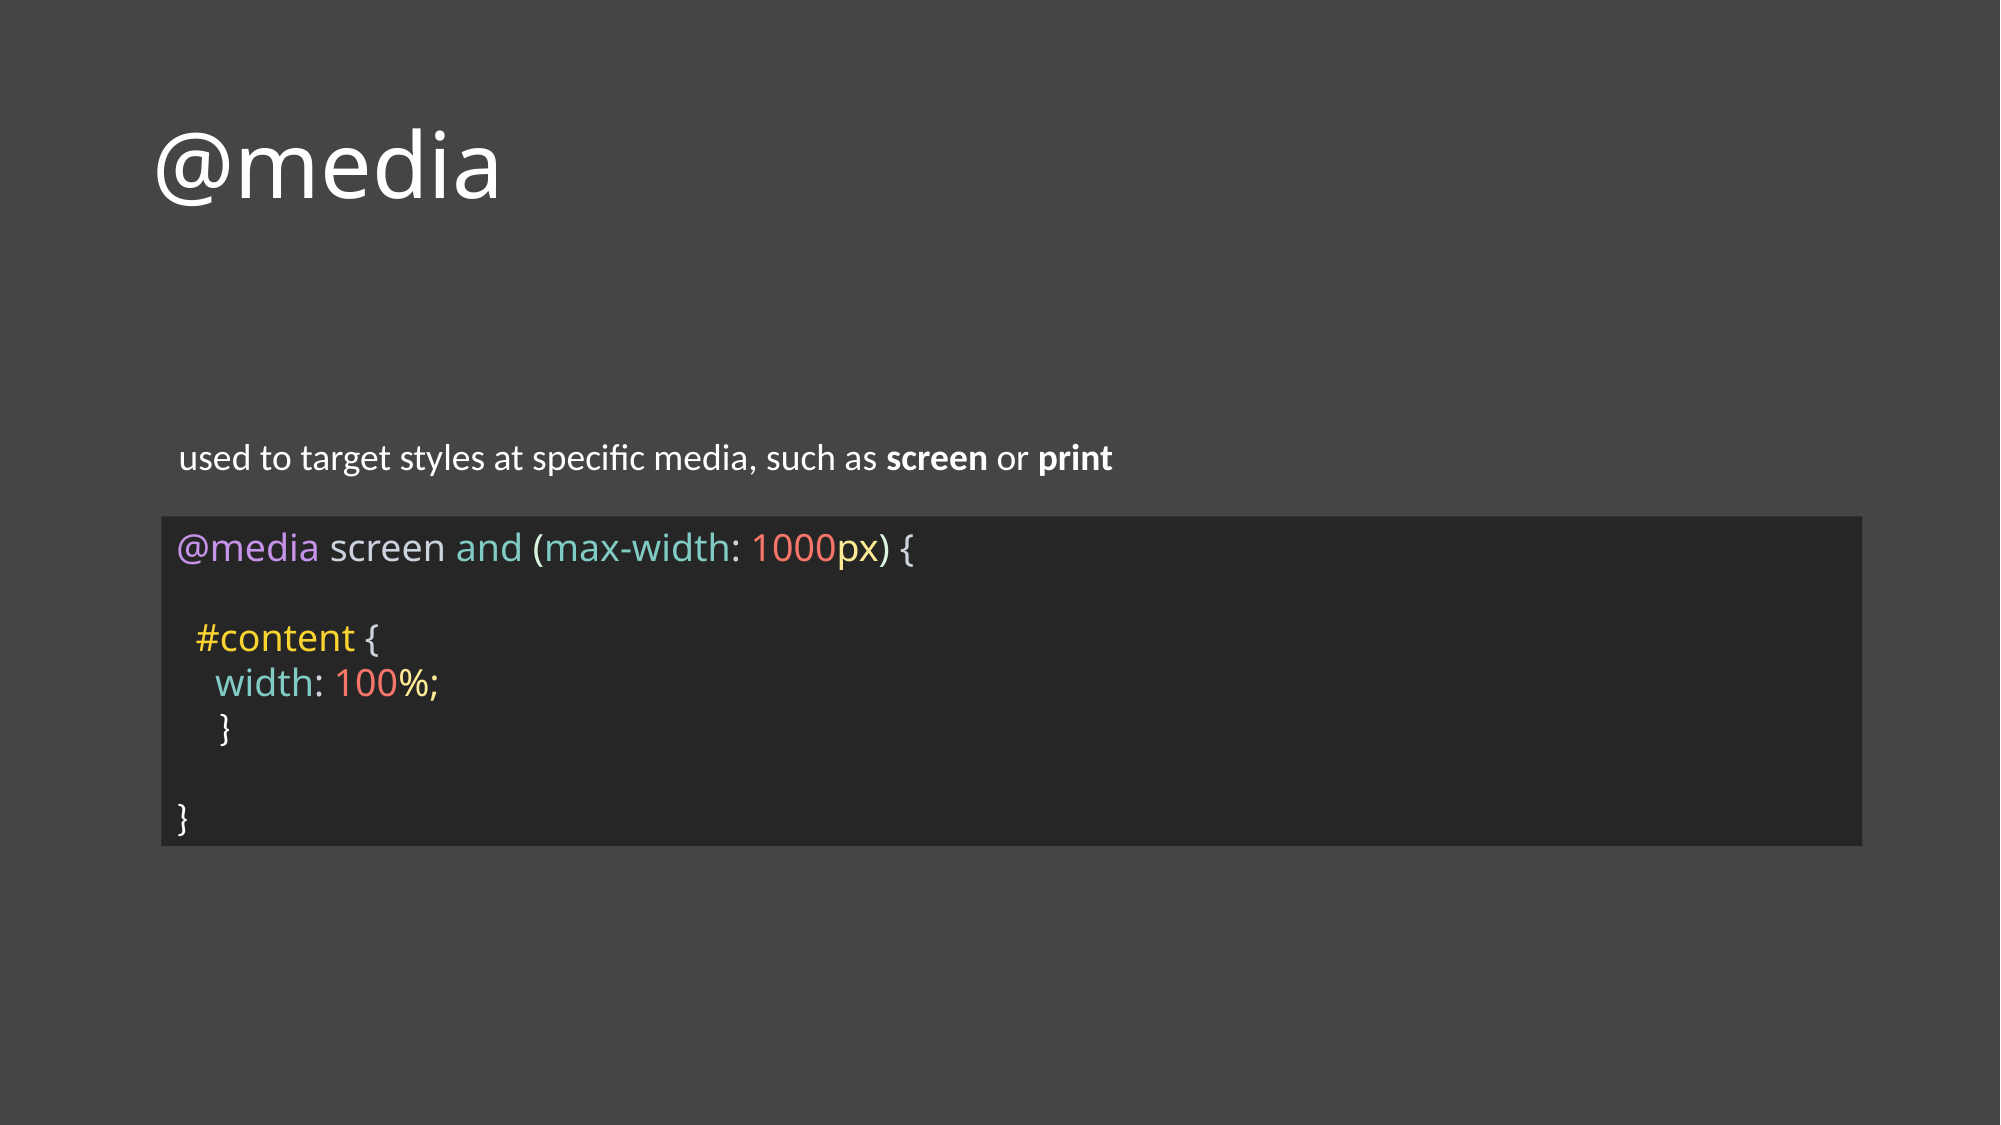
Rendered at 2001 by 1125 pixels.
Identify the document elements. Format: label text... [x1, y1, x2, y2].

title @media [137, 59, 1863, 278]
text_box @media screen and (max-width: 1000px) { #content { width: 100%; } } [161, 516, 1863, 847]
text_box used to target styles at specific media, such as screen or print [163, 425, 1129, 486]
